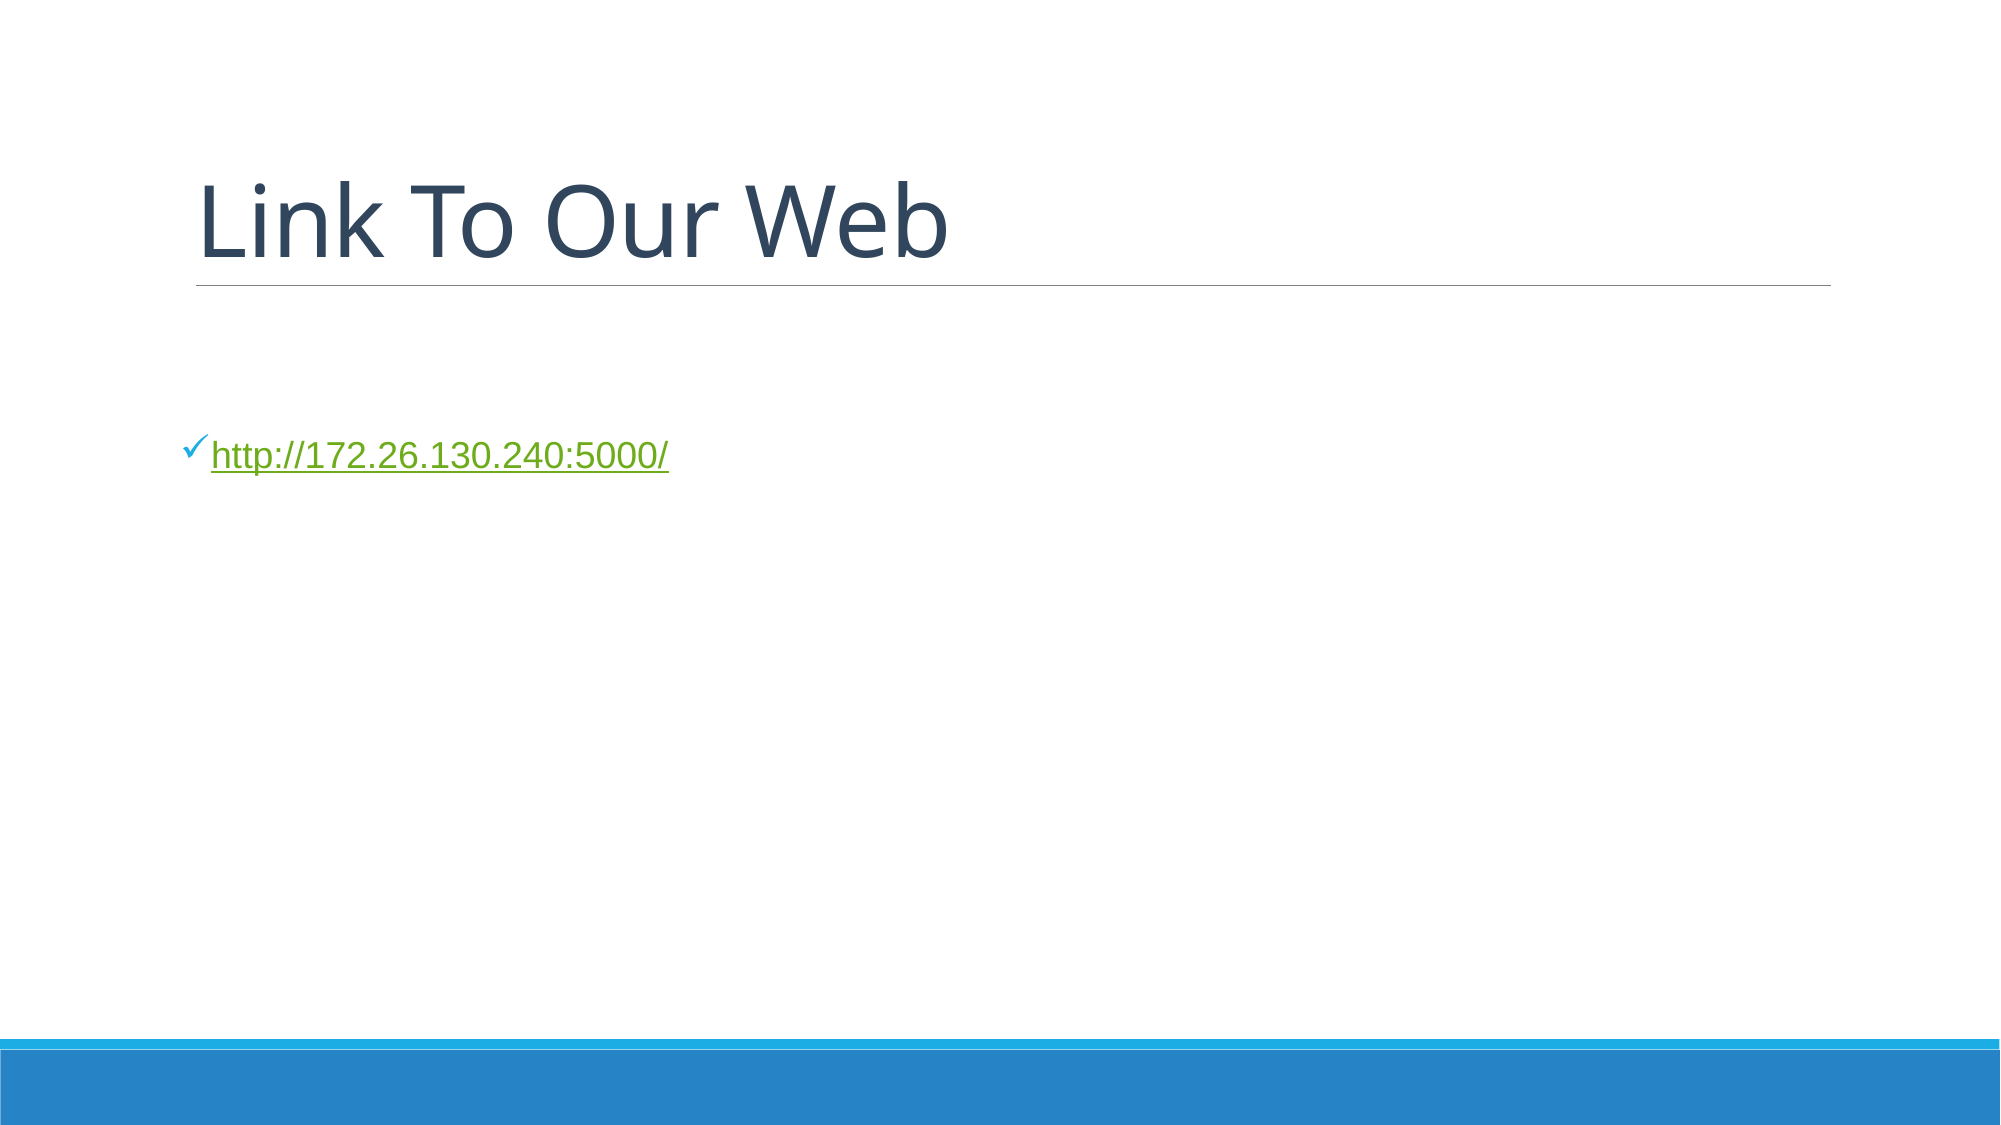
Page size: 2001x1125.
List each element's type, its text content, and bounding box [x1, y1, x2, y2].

title Link To Our Web [180, 47, 1830, 285]
list http://172.26.130.240:5000/ [180, 285, 1830, 945]
